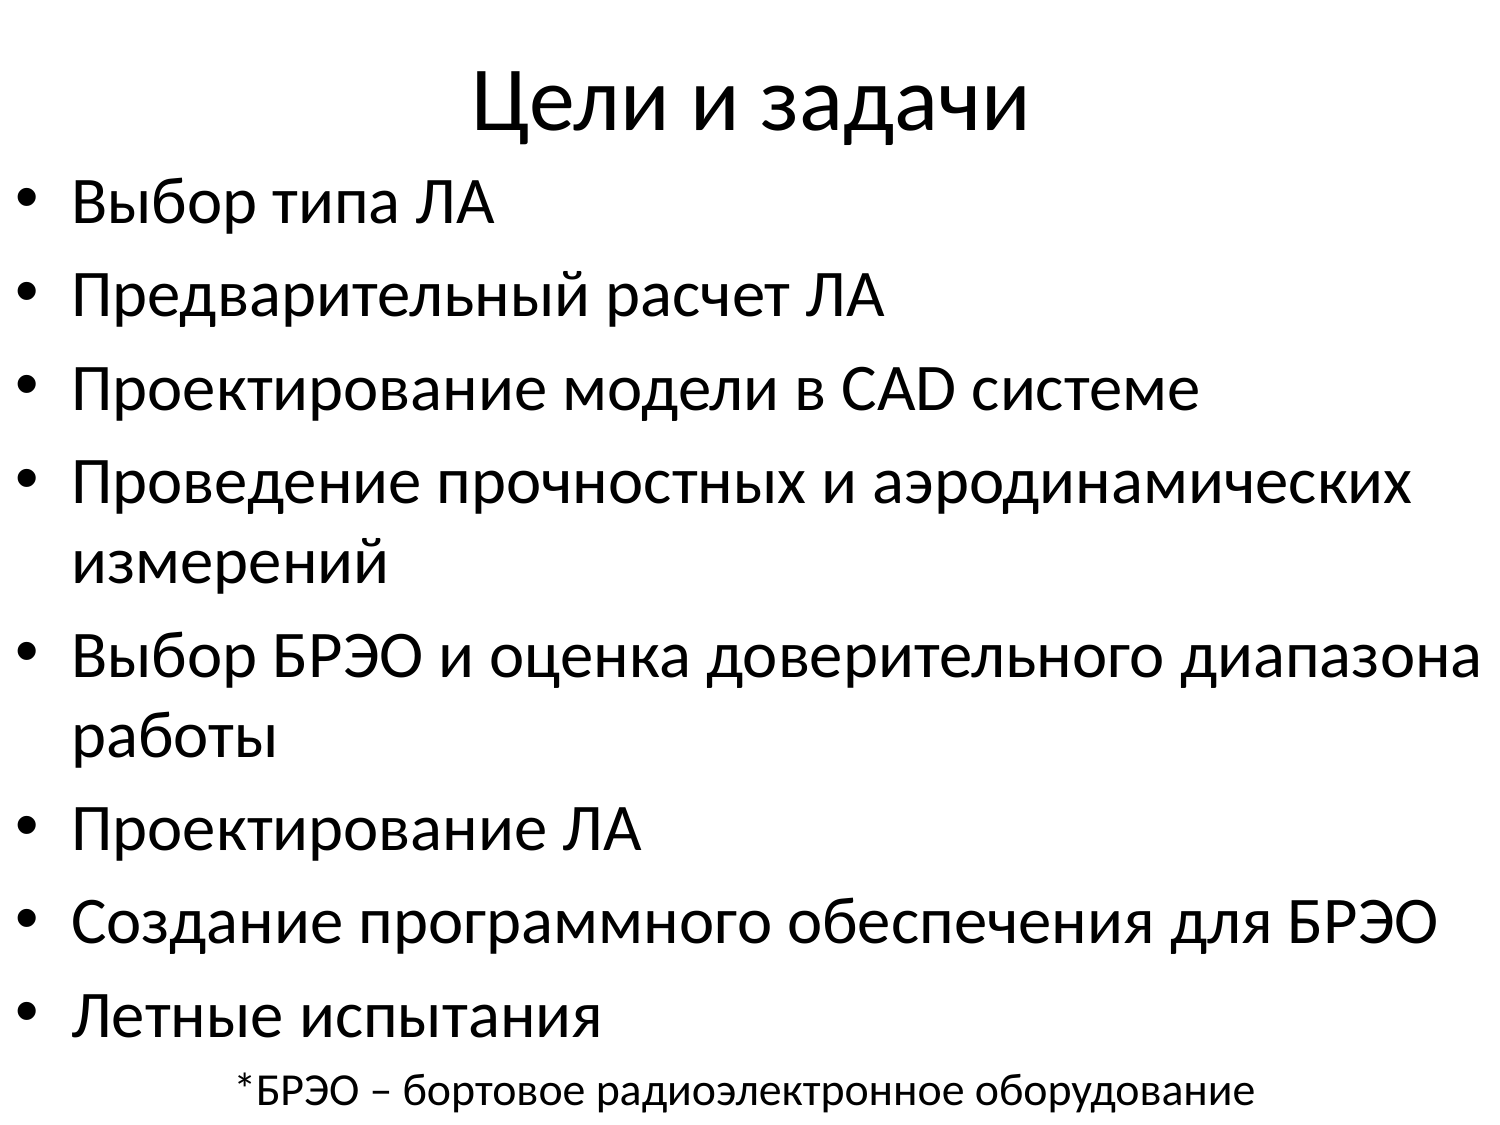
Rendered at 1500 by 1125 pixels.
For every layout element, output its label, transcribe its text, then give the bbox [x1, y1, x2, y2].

title Цели и задачи [76, 0, 1427, 149]
list Выбор типа ЛА Предварительный расчет ЛА Проектирование модели в CAD системе Проведение прочностных и аэродинамических измерений Выбор БРЭО и оценка доверительного диапазона работы Проектирование ЛА Создание программного обеспечения для БРЭО Летные испытания *БРЭО – бортовое радиоэлектронное оборудование [0, 149, 1500, 1125]
